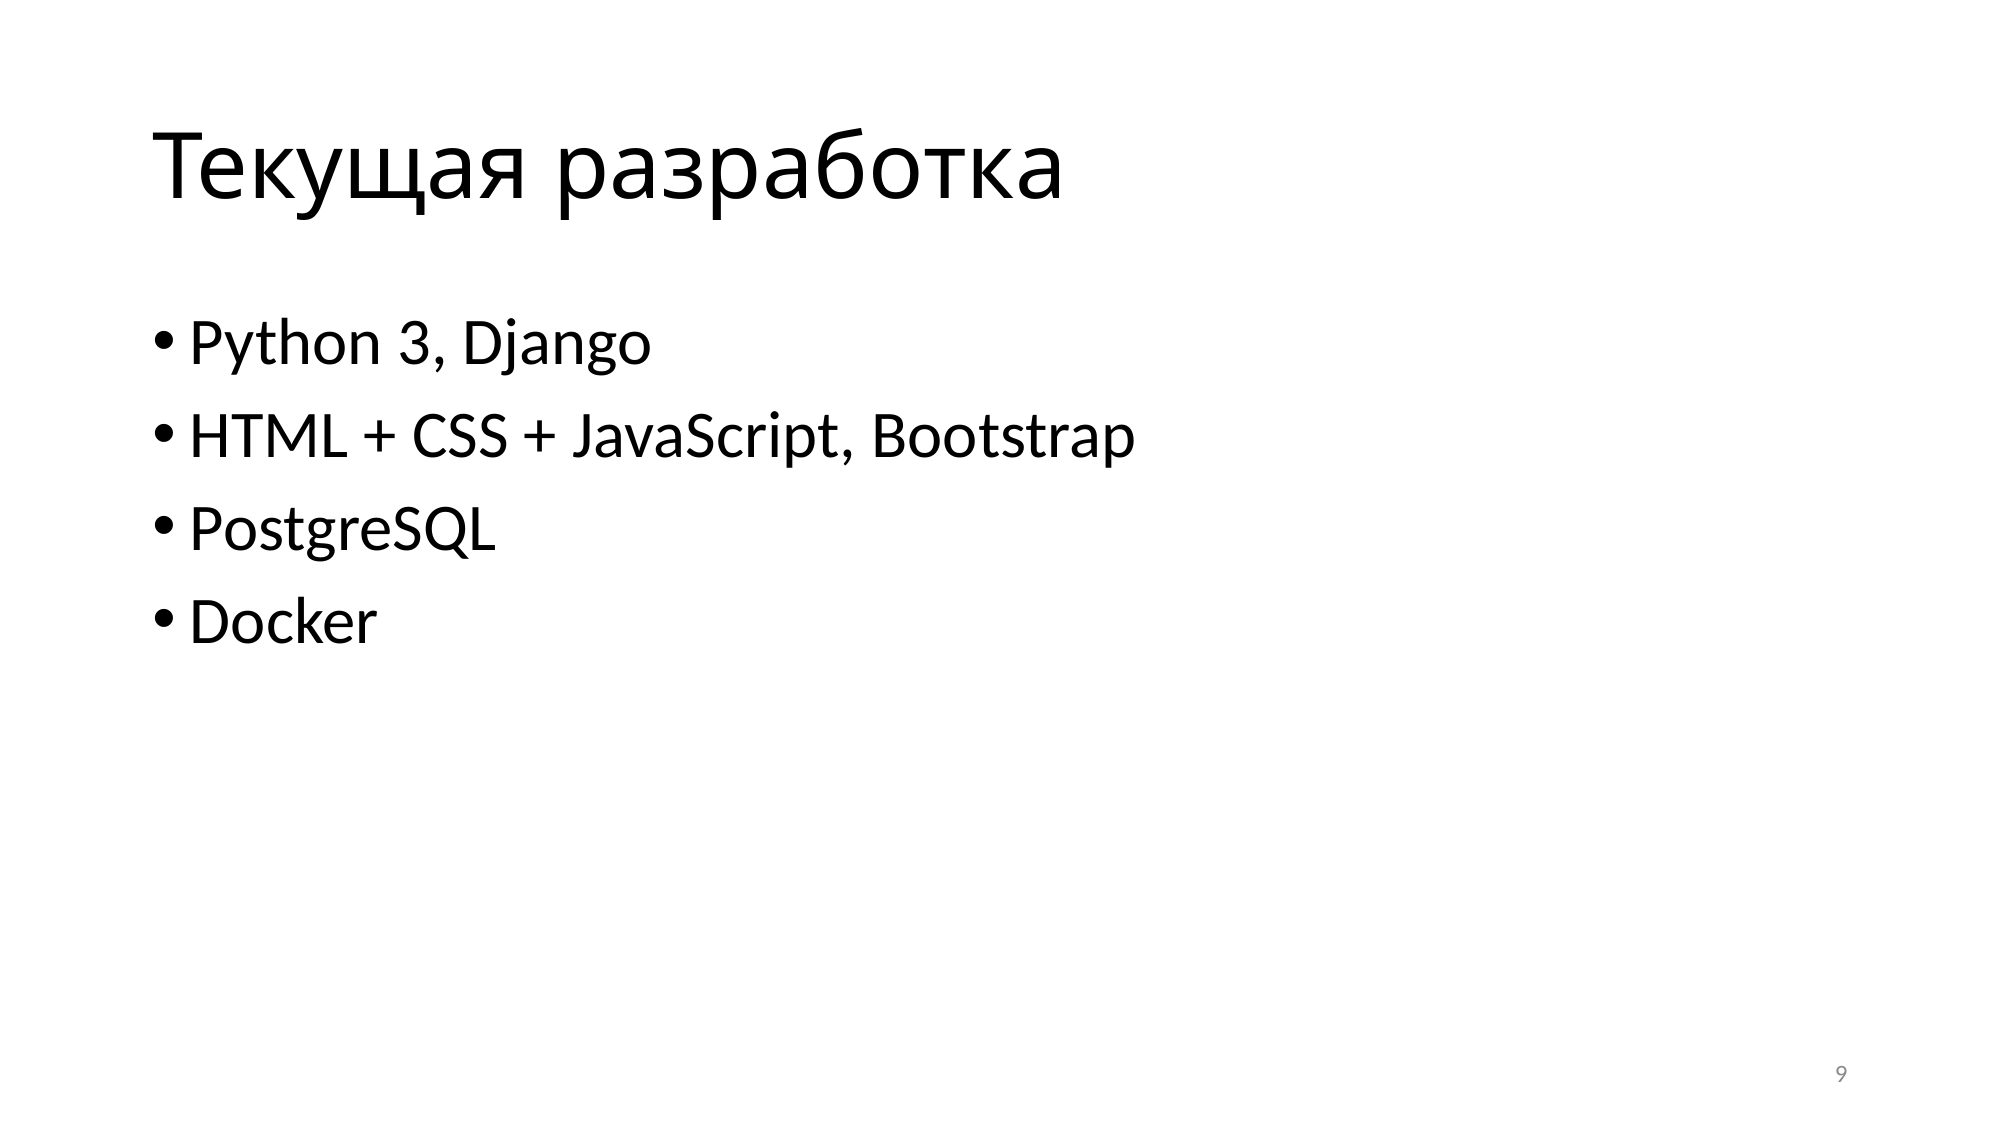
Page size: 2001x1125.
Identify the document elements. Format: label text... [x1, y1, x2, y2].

slide_number 9 [1412, 1042, 1863, 1103]
list Python 3, Django HTML + CSS + JavaScript, Bootstrap PostgreSQL Docker [137, 299, 1863, 1014]
title Текущая разработка [137, 59, 1863, 278]
